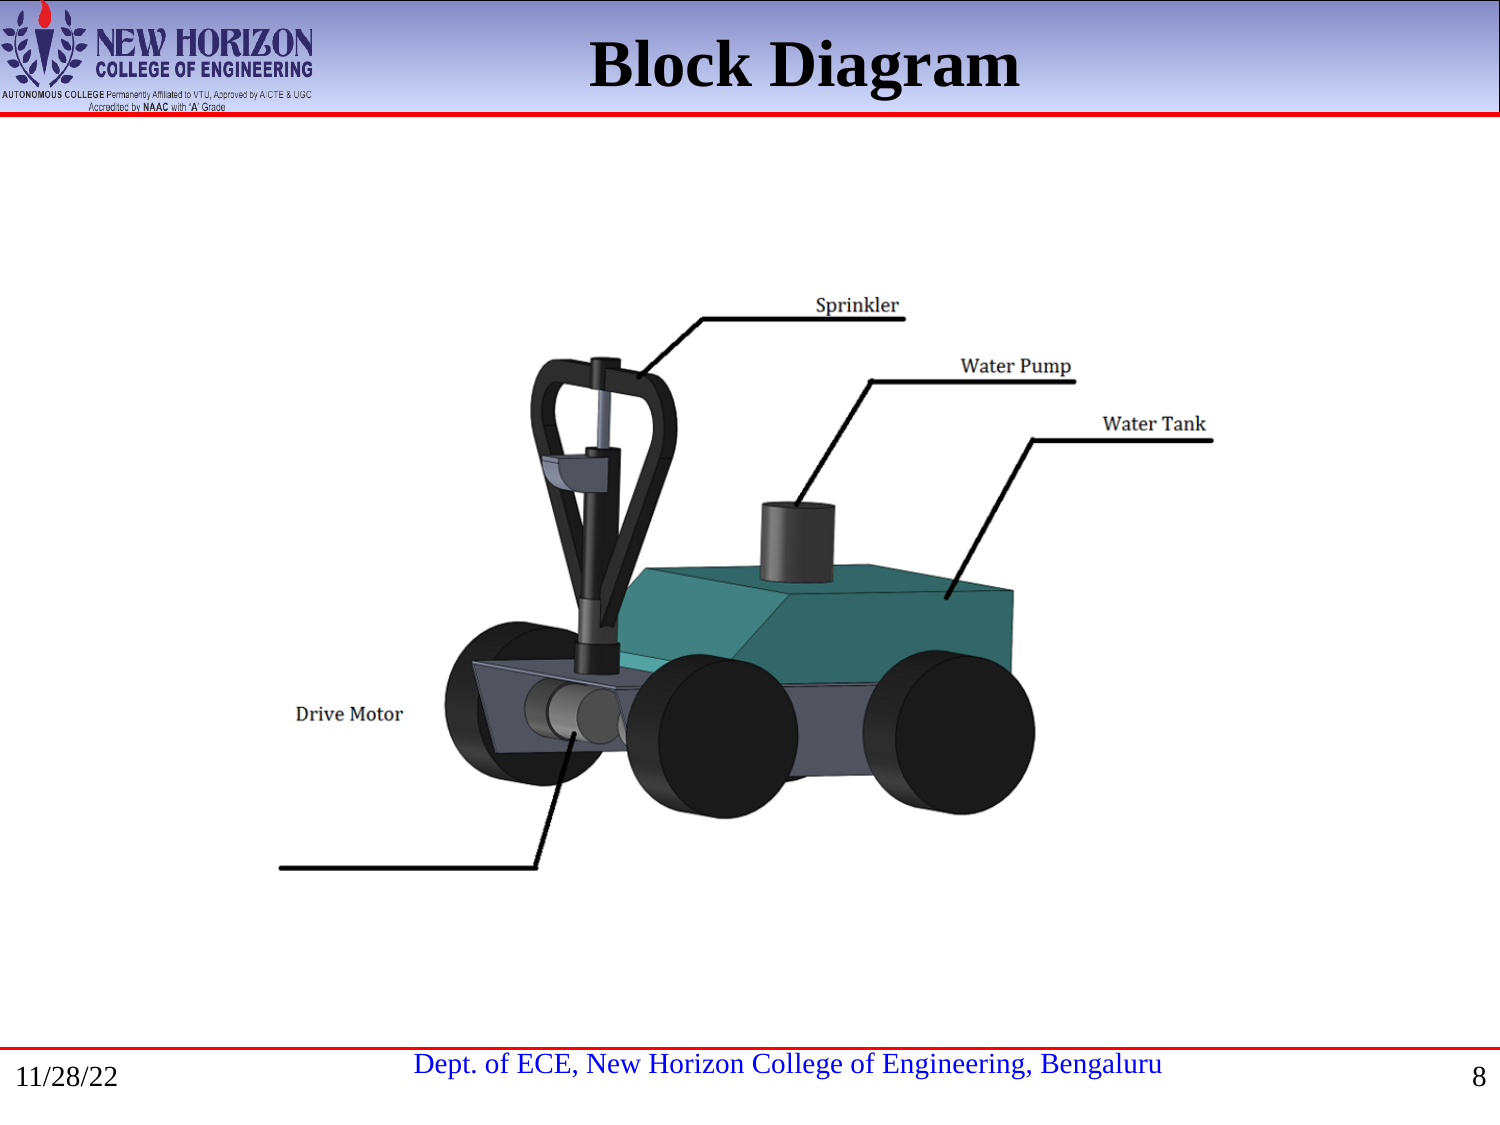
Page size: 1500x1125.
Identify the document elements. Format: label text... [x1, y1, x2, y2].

picture [201, 224, 1299, 901]
text_box Block Diagram [7, 12, 1487, 108]
text_box 11/28/22 [7, 1049, 305, 1100]
picture [0, 0, 313, 113]
slide_number 8 [1462, 1049, 1495, 1098]
